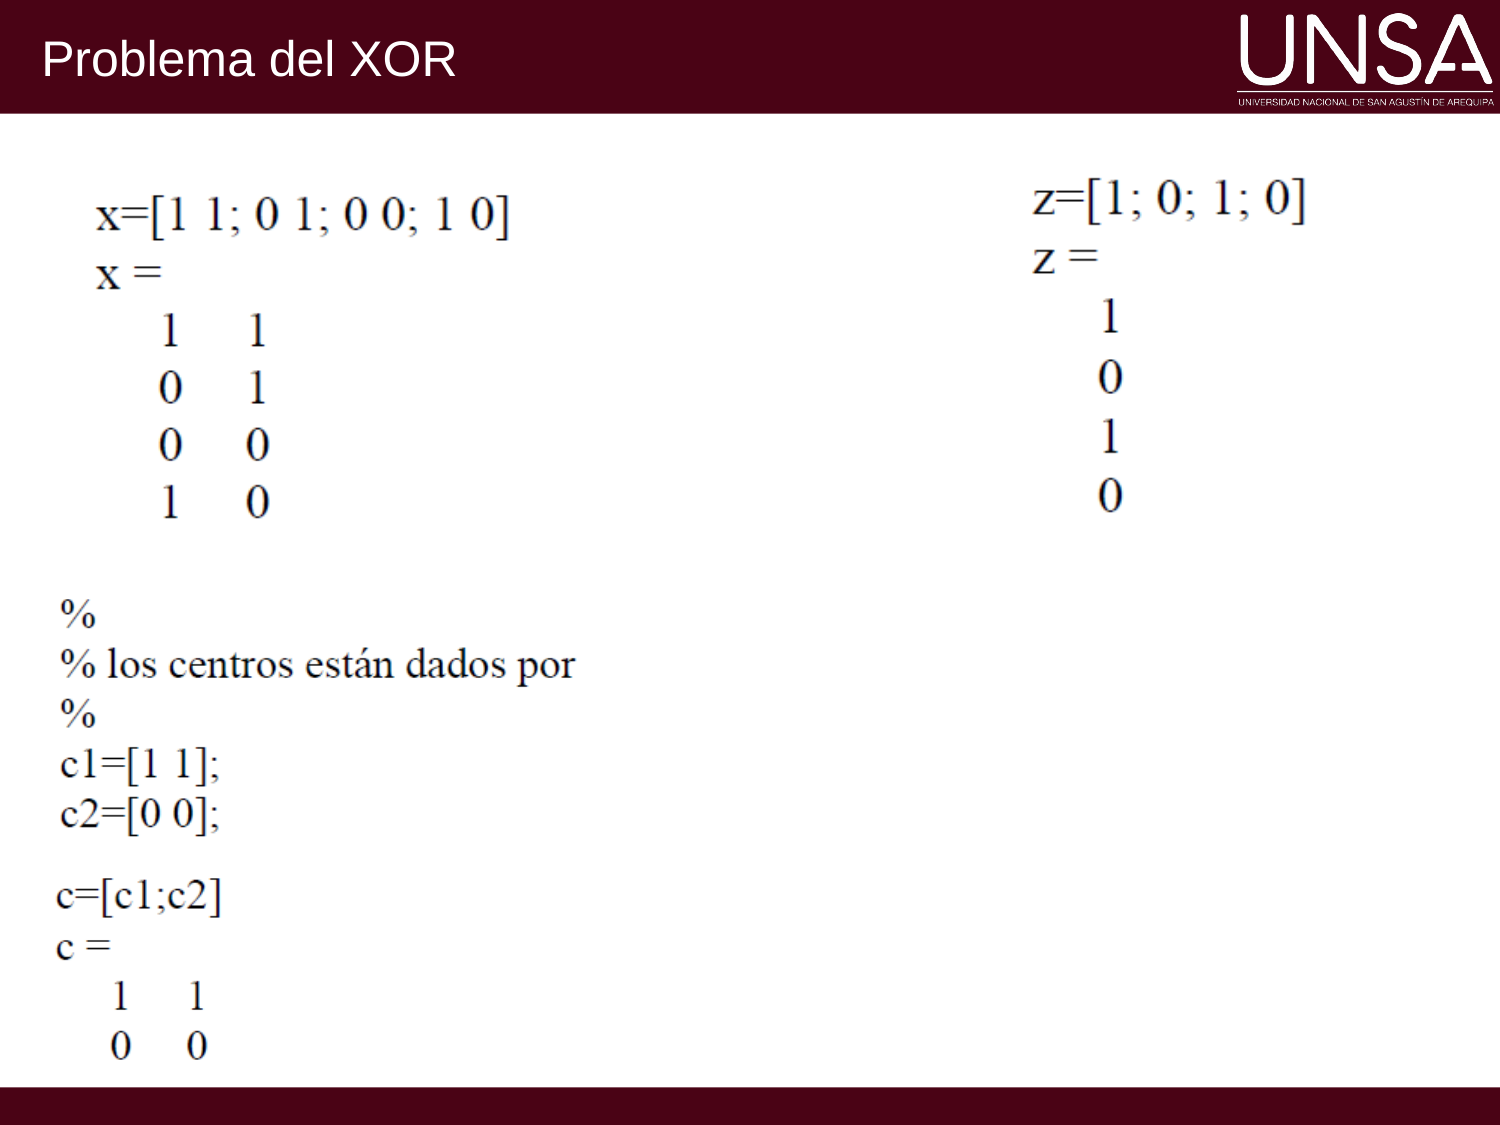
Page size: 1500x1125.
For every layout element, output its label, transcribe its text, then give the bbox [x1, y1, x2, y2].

picture [34, 874, 316, 1071]
picture [34, 592, 609, 842]
title Problema del XOR [41, 19, 1147, 114]
picture [1237, 13, 1494, 106]
picture [974, 166, 1403, 532]
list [62, 187, 538, 532]
